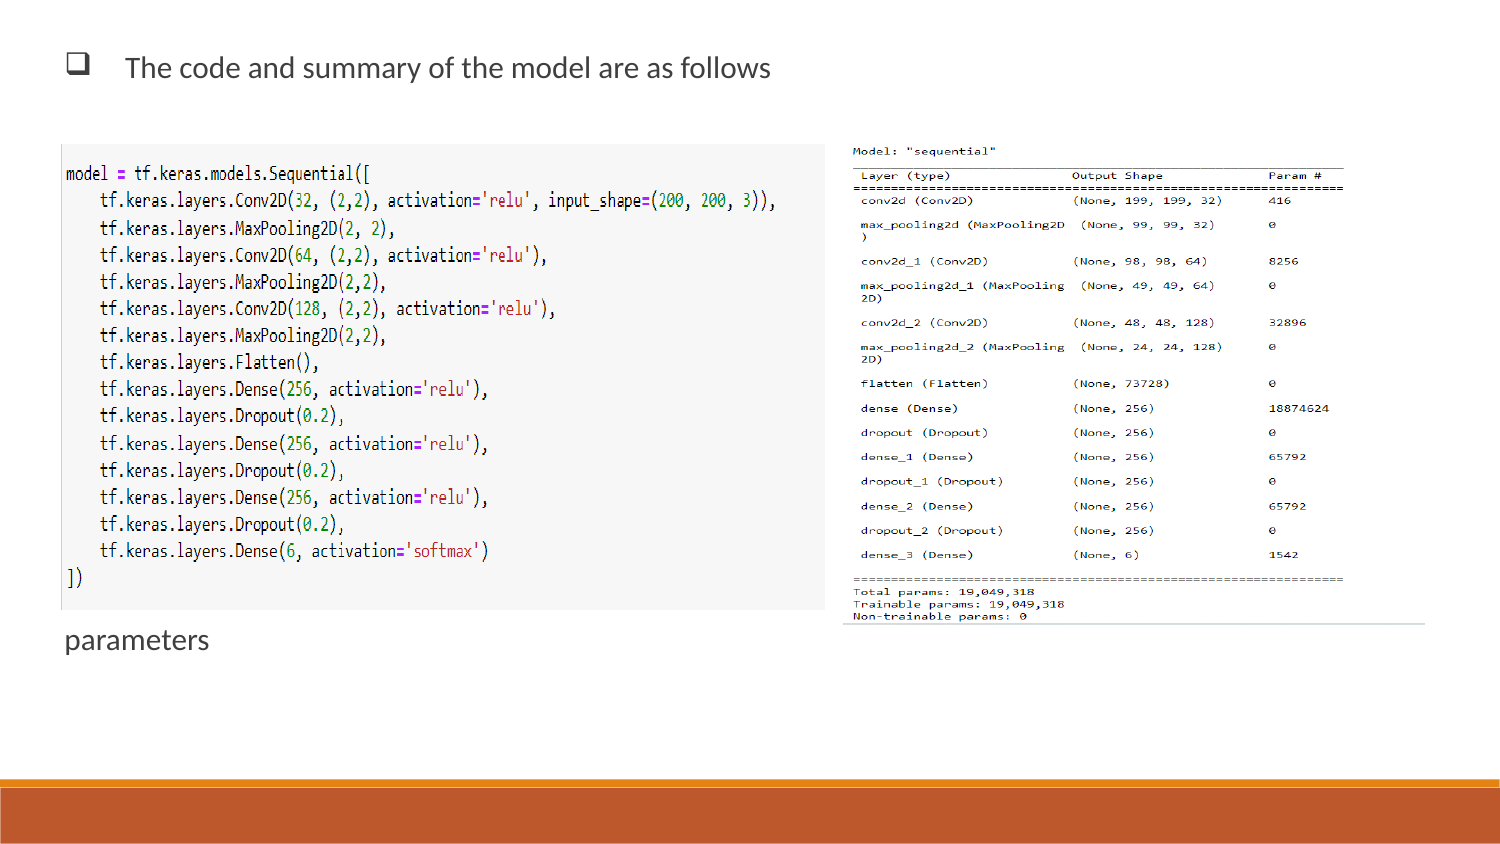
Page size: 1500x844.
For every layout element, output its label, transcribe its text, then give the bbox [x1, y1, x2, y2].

list The code and summary of the model are as follows It contains a total of 19,049,318 trainable parameters [64, 50, 1441, 767]
picture [843, 144, 1425, 625]
picture [58, 144, 825, 611]
